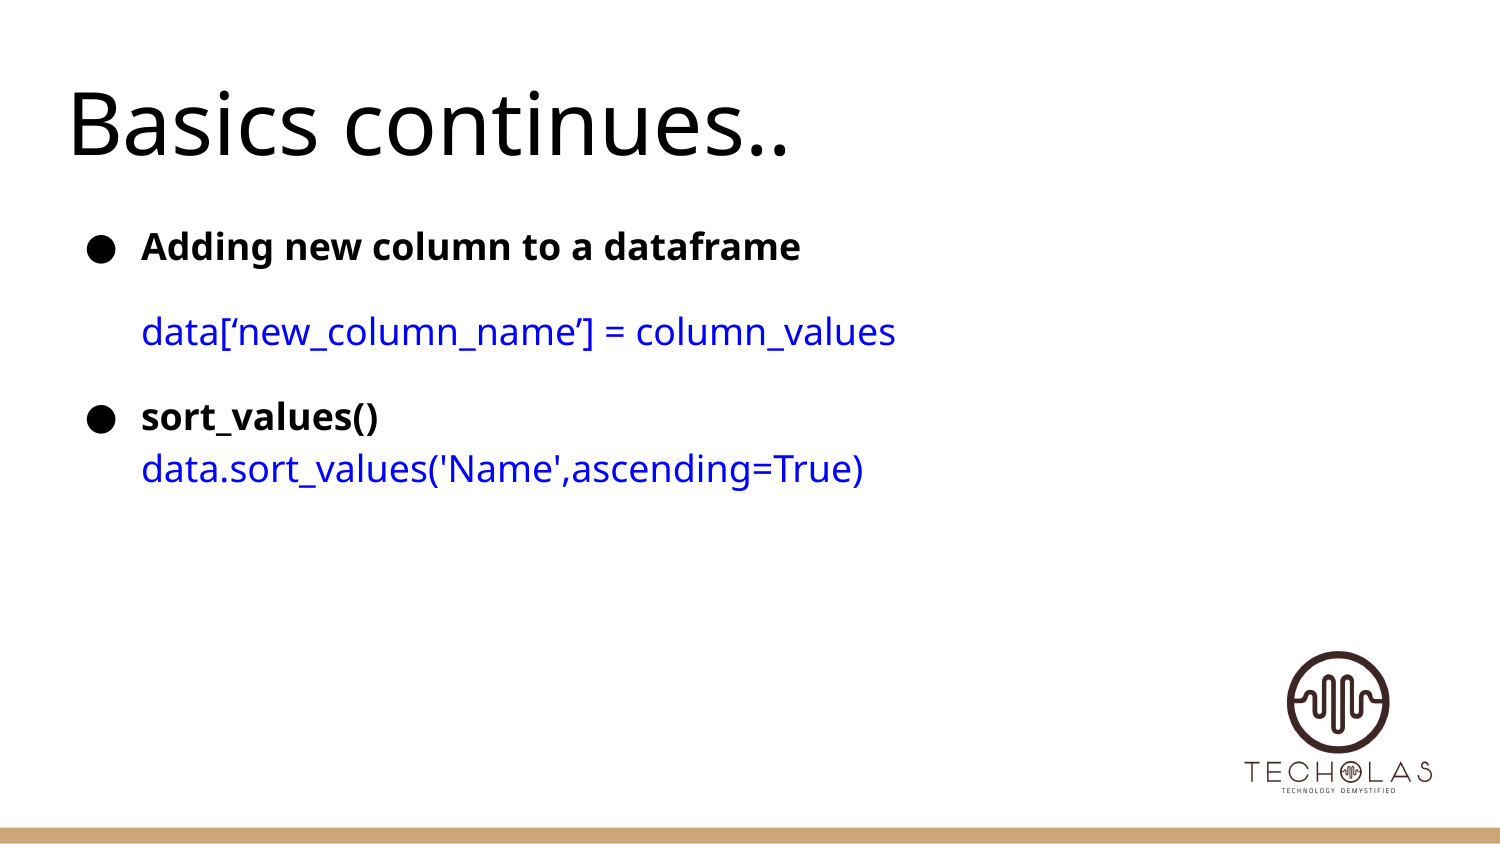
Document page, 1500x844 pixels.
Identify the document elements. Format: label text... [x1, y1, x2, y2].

picture [1190, 613, 1500, 827]
title Basics continues.. [51, 51, 1449, 189]
list Adding new column to a dataframe data[‘new_column_name’] = column_values sort_values() data.sort_values('Name',ascending=True) [51, 200, 1449, 752]
